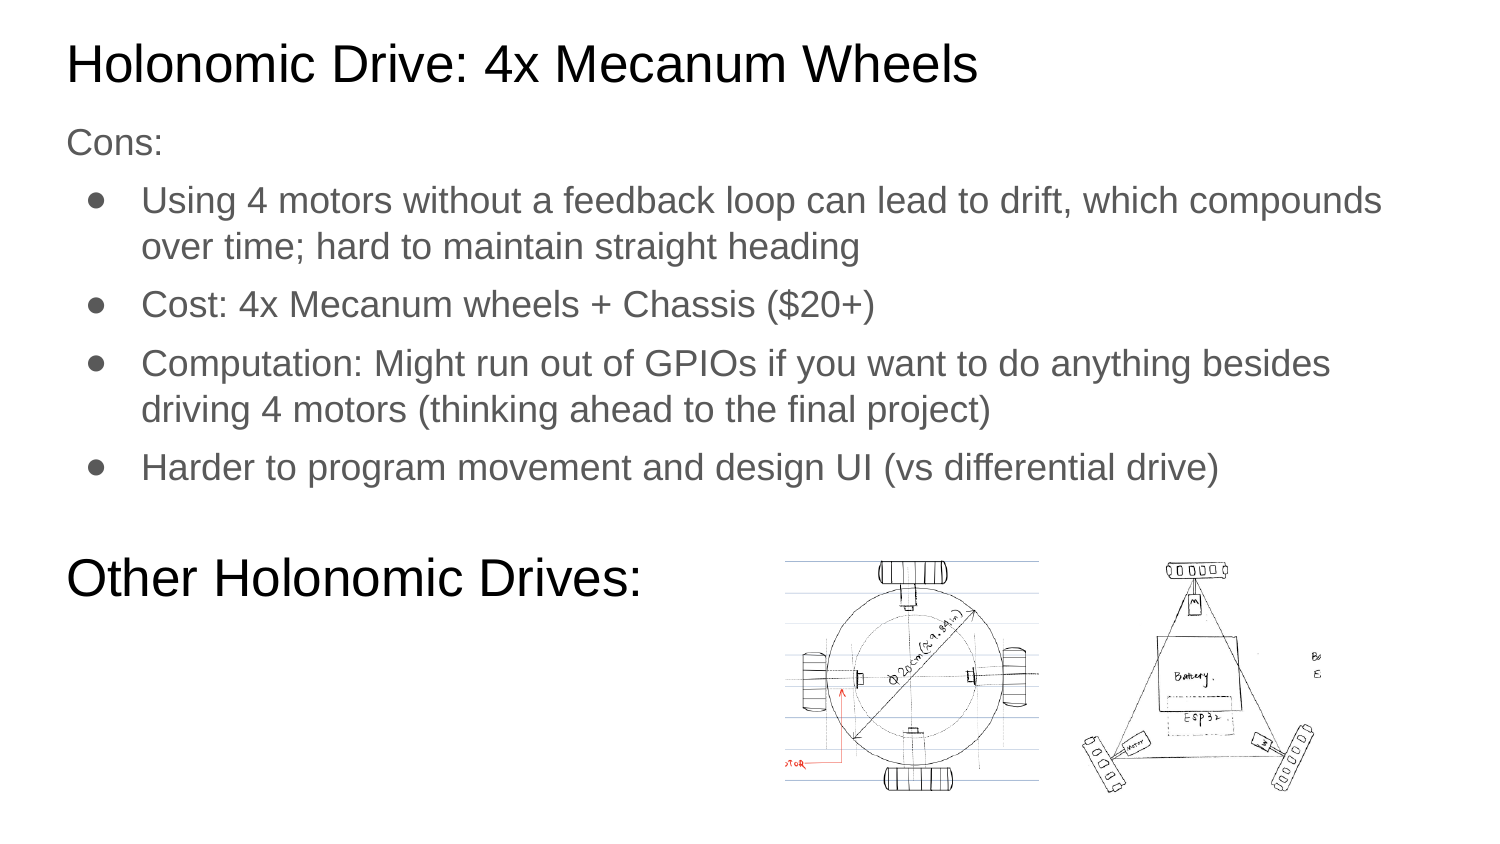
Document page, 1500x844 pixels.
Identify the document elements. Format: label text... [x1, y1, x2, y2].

picture [1066, 546, 1321, 798]
title Holonomic Drive: 4x Mecanum Wheels [51, 14, 1449, 101]
picture [784, 544, 1039, 800]
title Other Holonomic Drives: [51, 528, 1449, 623]
list Cons: Using 4 motors without a feedback loop can lead to drift, which compounds over time; hard to maintain straight heading Cost: 4x Mecanum wheels + Chassis ($20+) Computation: Might run out of GPIOs if you want to do anything besides driving 4 motors (thinking ahead to the final project) Harder to program movement and design UI (vs differential drive) [51, 101, 1449, 528]
